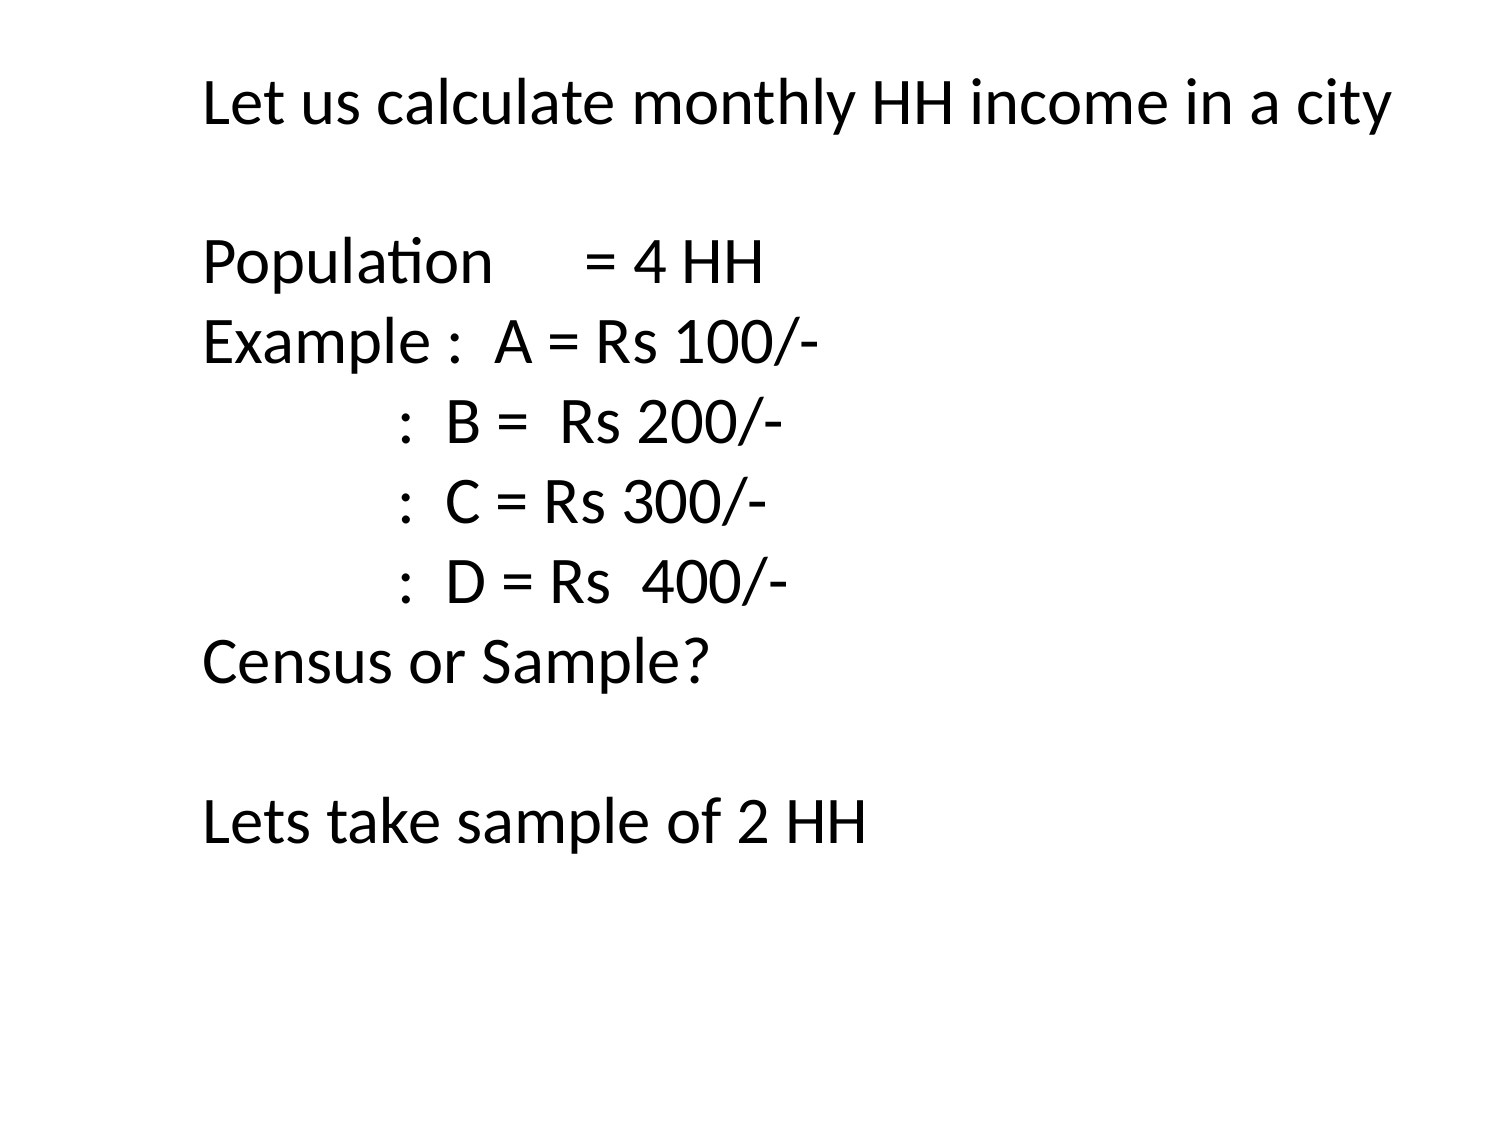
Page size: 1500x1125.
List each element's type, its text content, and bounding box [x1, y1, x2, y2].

text_box Let us calculate monthly HH income in a city Population = 4 HH Example : A = Rs 100/- : B = Rs 200/- : C = Rs 300/- : D = Rs 400/- Census or Sample? Lets take sample of 2 HH [187, 49, 1463, 945]
